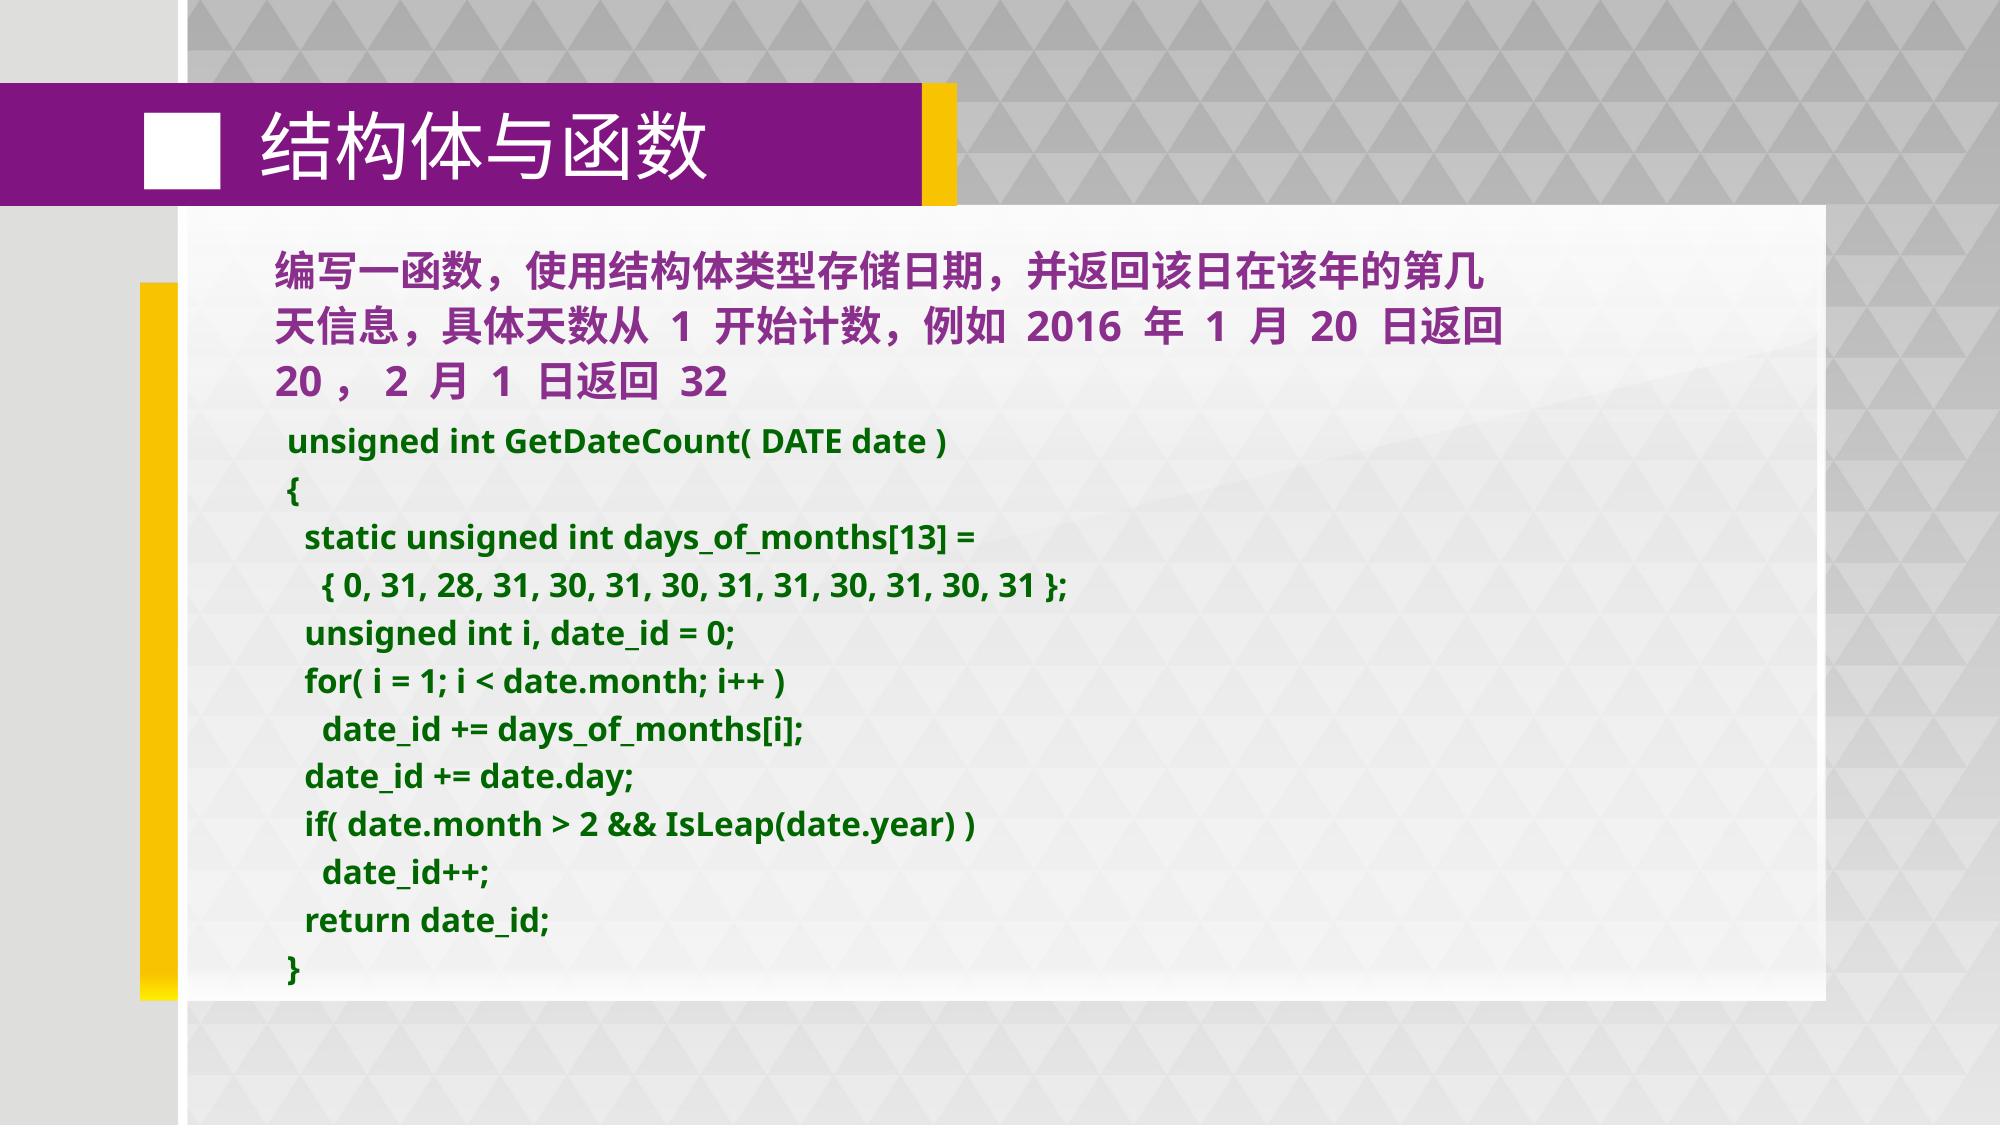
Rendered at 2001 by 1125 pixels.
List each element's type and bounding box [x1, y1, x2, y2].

text_box [120, 69, 727, 206]
picture [0, 0, 2000, 1125]
